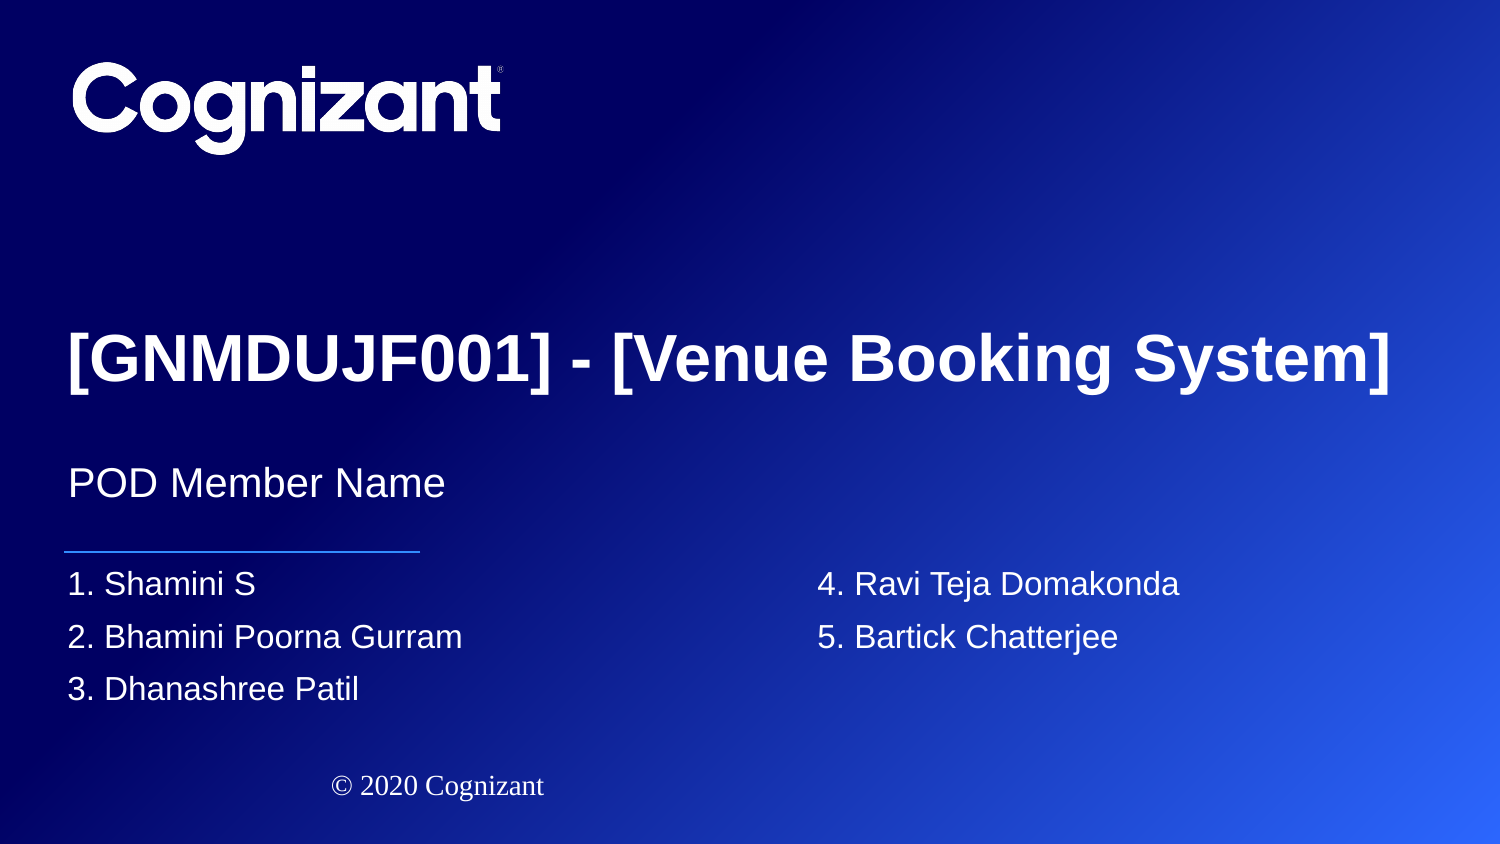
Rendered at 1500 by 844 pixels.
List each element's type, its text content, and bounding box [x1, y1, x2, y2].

footer © 2020 Cognizant [62, 770, 813, 801]
list POD Member Name [67, 447, 1434, 515]
list Shamini S 4. Ravi Teja Domakonda​ Bhamini Poorna Gurram 5. Bartick Chatterjee​ Dhanashree Patil​ [67, 551, 1433, 771]
title [GNMDUJF001] - [Venue Booking System]​ [67, 323, 1464, 396]
